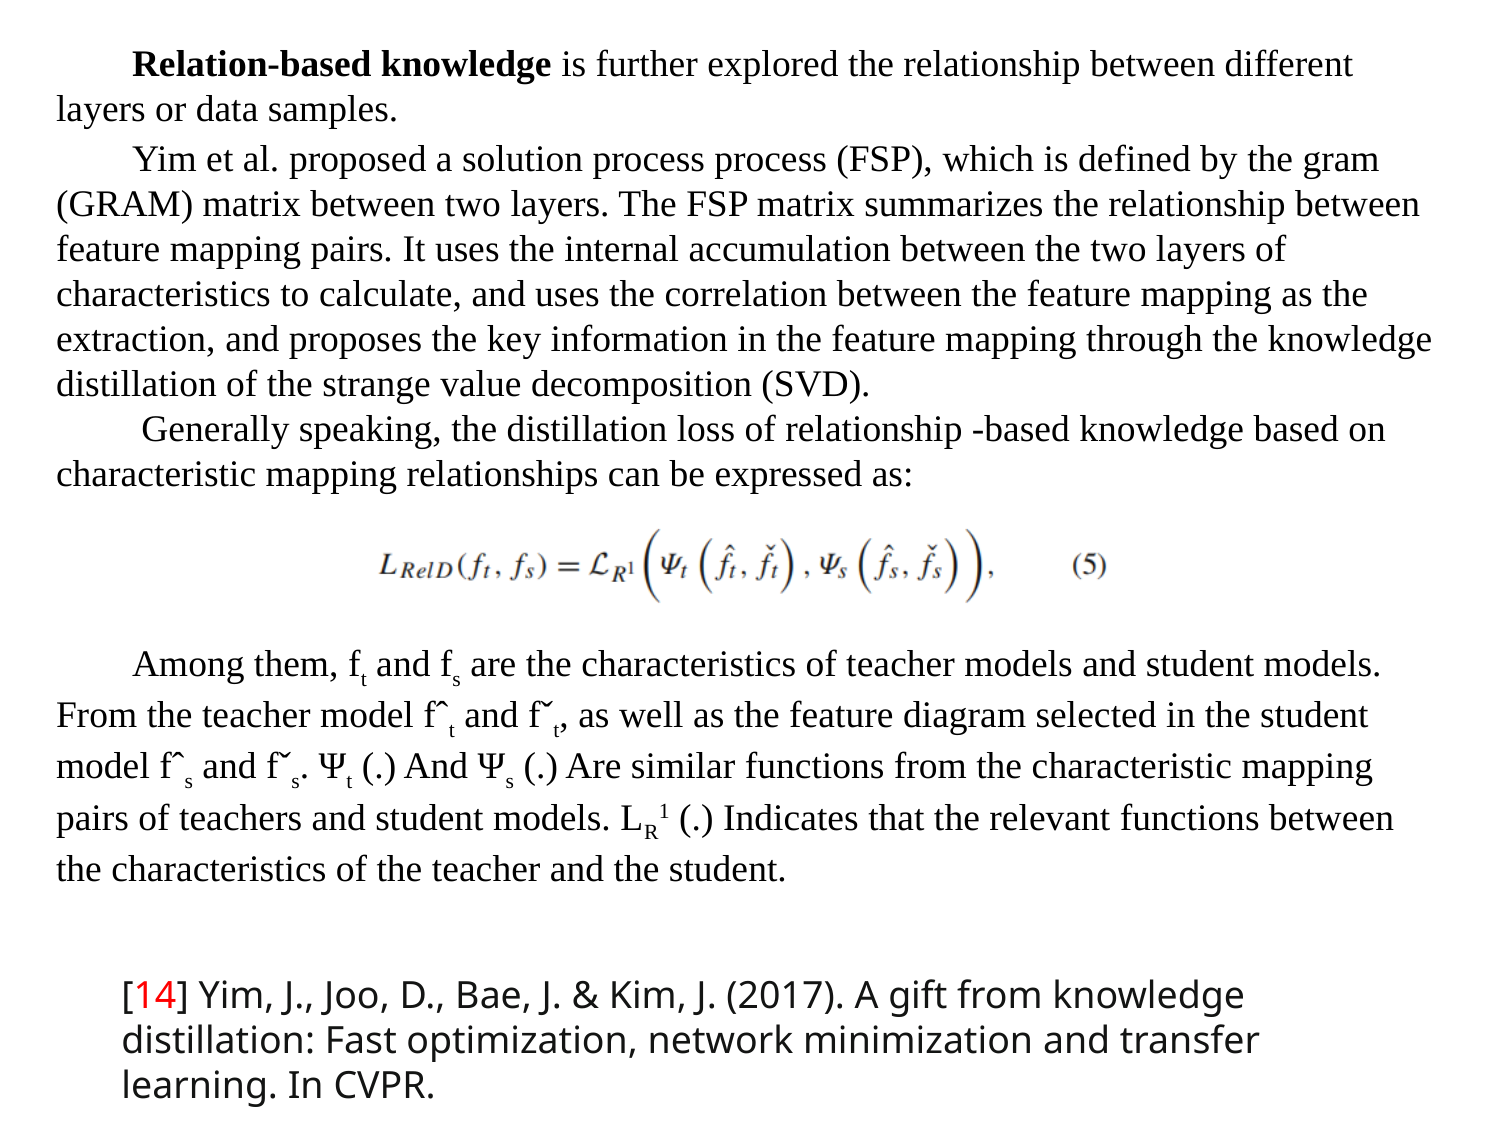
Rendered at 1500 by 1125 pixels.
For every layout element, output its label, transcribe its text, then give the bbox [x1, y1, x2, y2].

text_box Relation-based knowledge is further explored the relationship between different layers or data samples. [41, 31, 1459, 127]
text_box Yim et al. proposed a solution process process (FSP), which is defined by the gram (GRAM) matrix between two layers. The FSP matrix summarizes the relationship between feature mapping pairs. It uses the internal accumulation between the two layers of characteristics to calculate, and uses the correlation between the feature mapping as the extraction, and proposes the key information in the feature mapping through the knowledge distillation of the strange value decomposition (SVD). Generally speaking, the distillation loss of relationship -based knowledge based on characteristic mapping relationships can be expressed as: [41, 127, 1459, 502]
text_box [14] Yim, J., Joo, D., Bae, J. & Kim, J. (2017). A gift from knowledge distillation: Fast optimization, network minimization and transfer learning. In CVPR. [106, 964, 1381, 1114]
picture [369, 516, 1118, 611]
text_box Among them, ft and fs are the characteristics of teacher models and student models. From the teacher model fˆt and fˇt, as well as the feature diagram selected in the student model fˆs and fˇs. Ψt (.) And Ψs (.) Are similar functions from the characteristic mapping pairs of teachers and student models. LR1 (.) Indicates that the relevant functions between the characteristics of the teacher and the student. [41, 631, 1459, 897]
